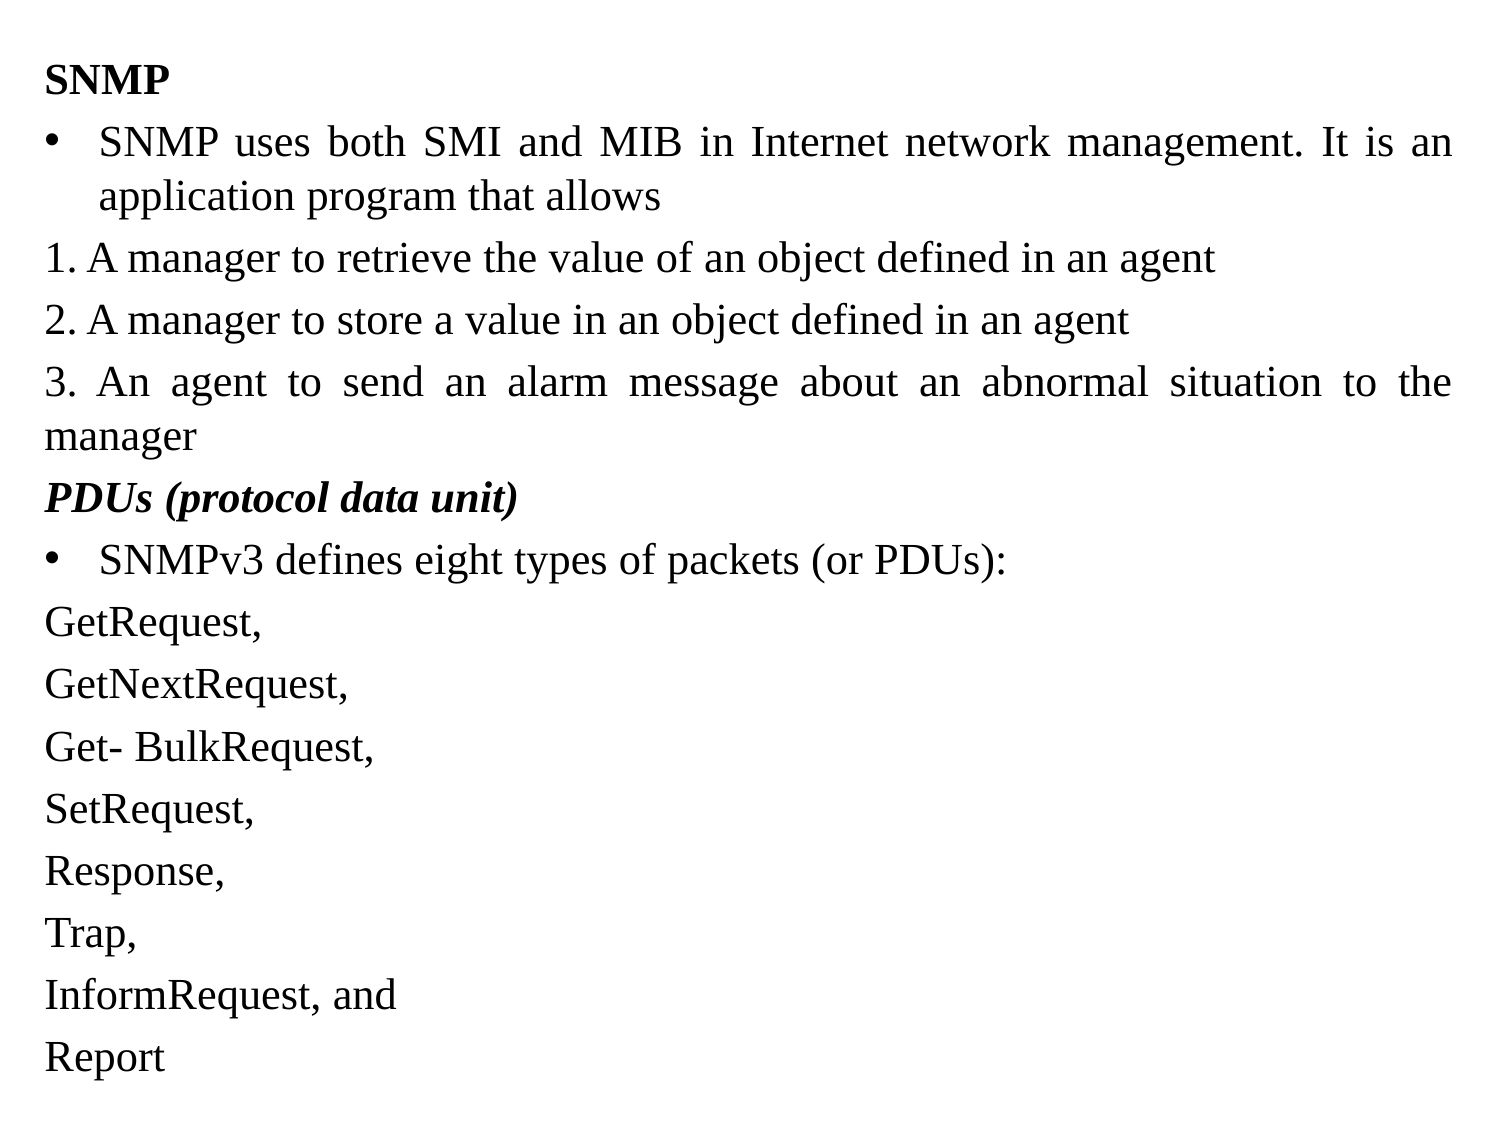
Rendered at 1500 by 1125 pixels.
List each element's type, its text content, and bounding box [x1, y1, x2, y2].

list SNMP SNMP uses both SMI and MIB in Internet network management. It is an application program that allows 1. A manager to retrieve the value of an object defined in an agent 2. A manager to store a value in an object defined in an agent 3. An agent to send an alarm message about an abnormal situation to the manager PDUs (protocol data unit) SNMPv3 defines eight types of packets (or PDUs): GetRequest, GetNextRequest, Get- BulkRequest, SetRequest, Response, Trap, InformRequest, and Report [29, 42, 1471, 1094]
